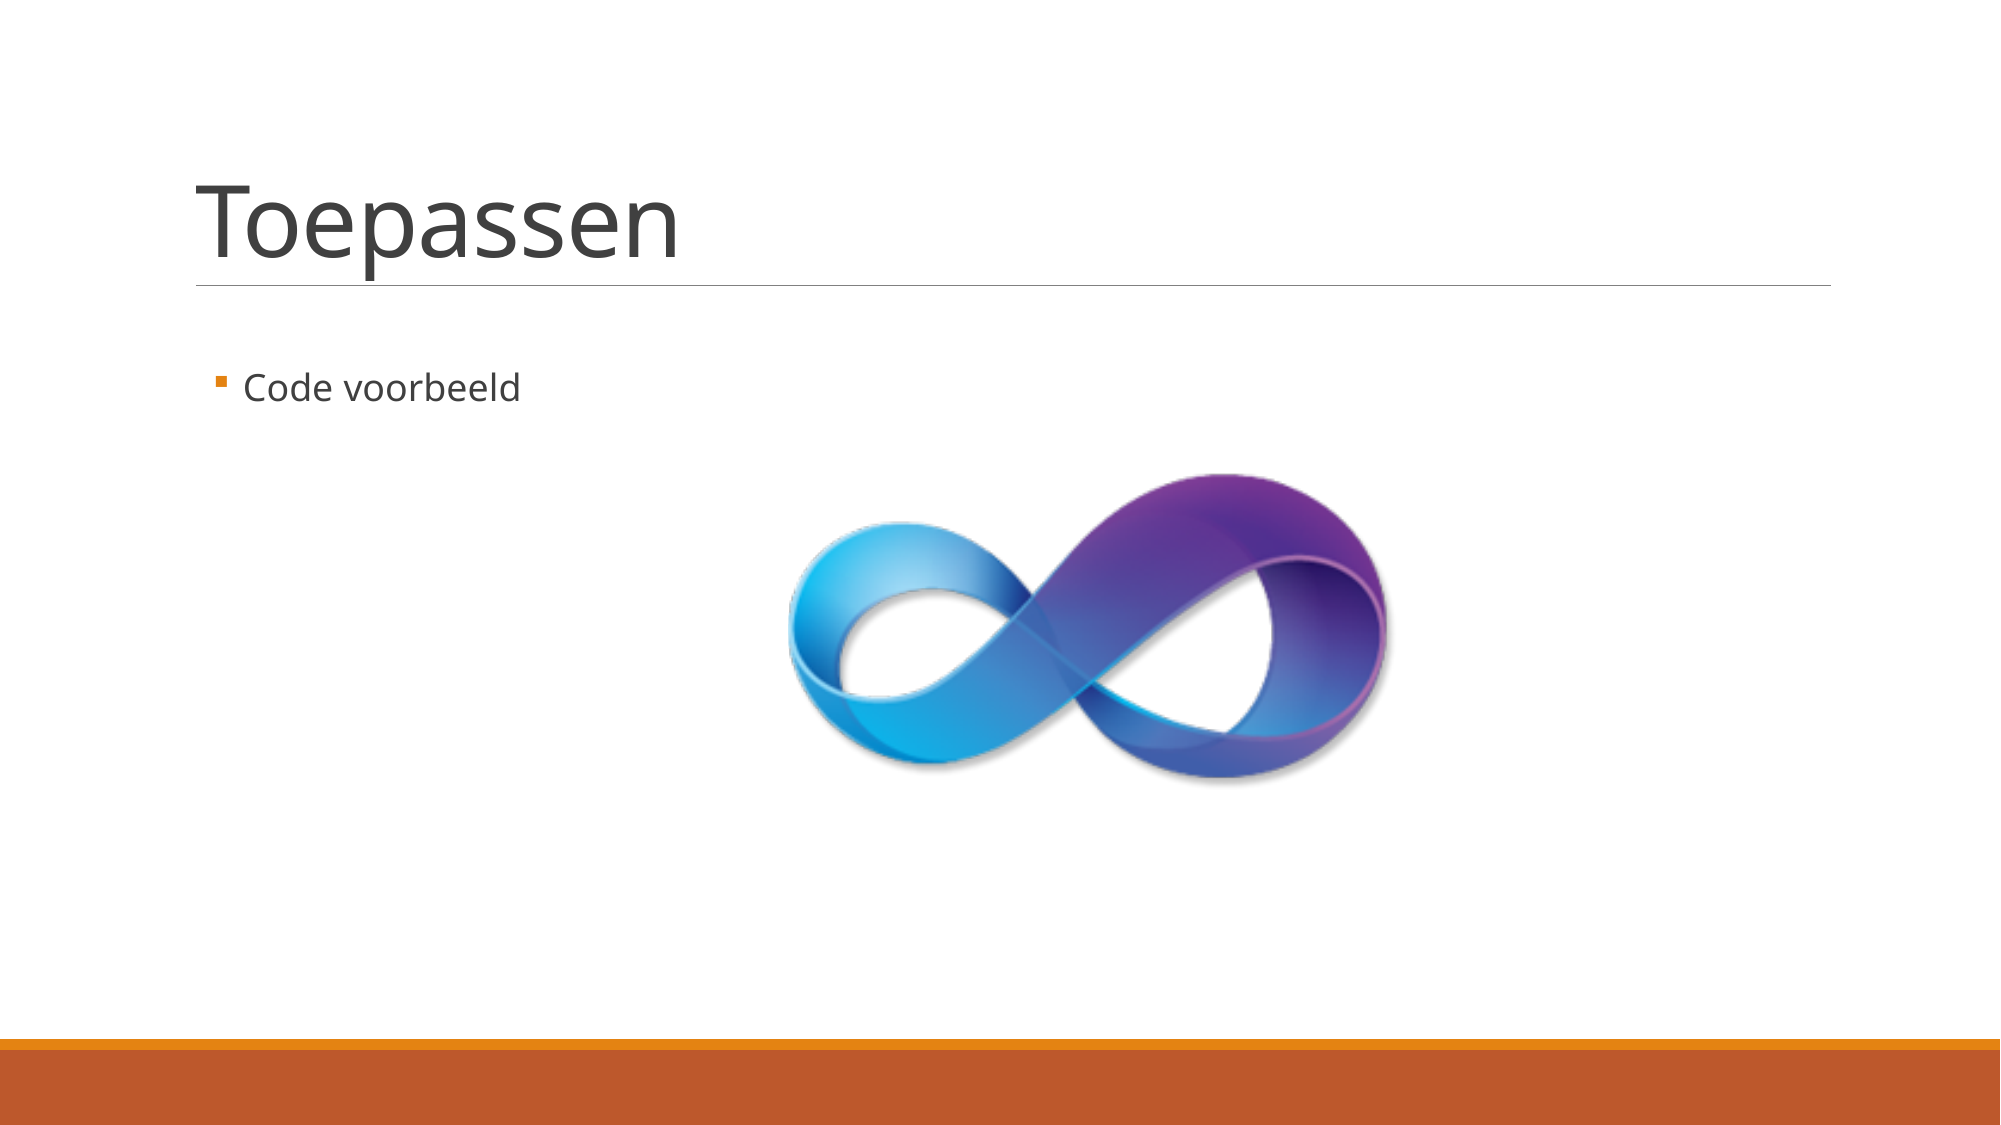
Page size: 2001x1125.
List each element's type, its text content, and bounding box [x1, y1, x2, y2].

picture [787, 326, 1400, 939]
title Toepassen [180, 47, 1830, 285]
list Code voorbeeld [180, 302, 1830, 963]
